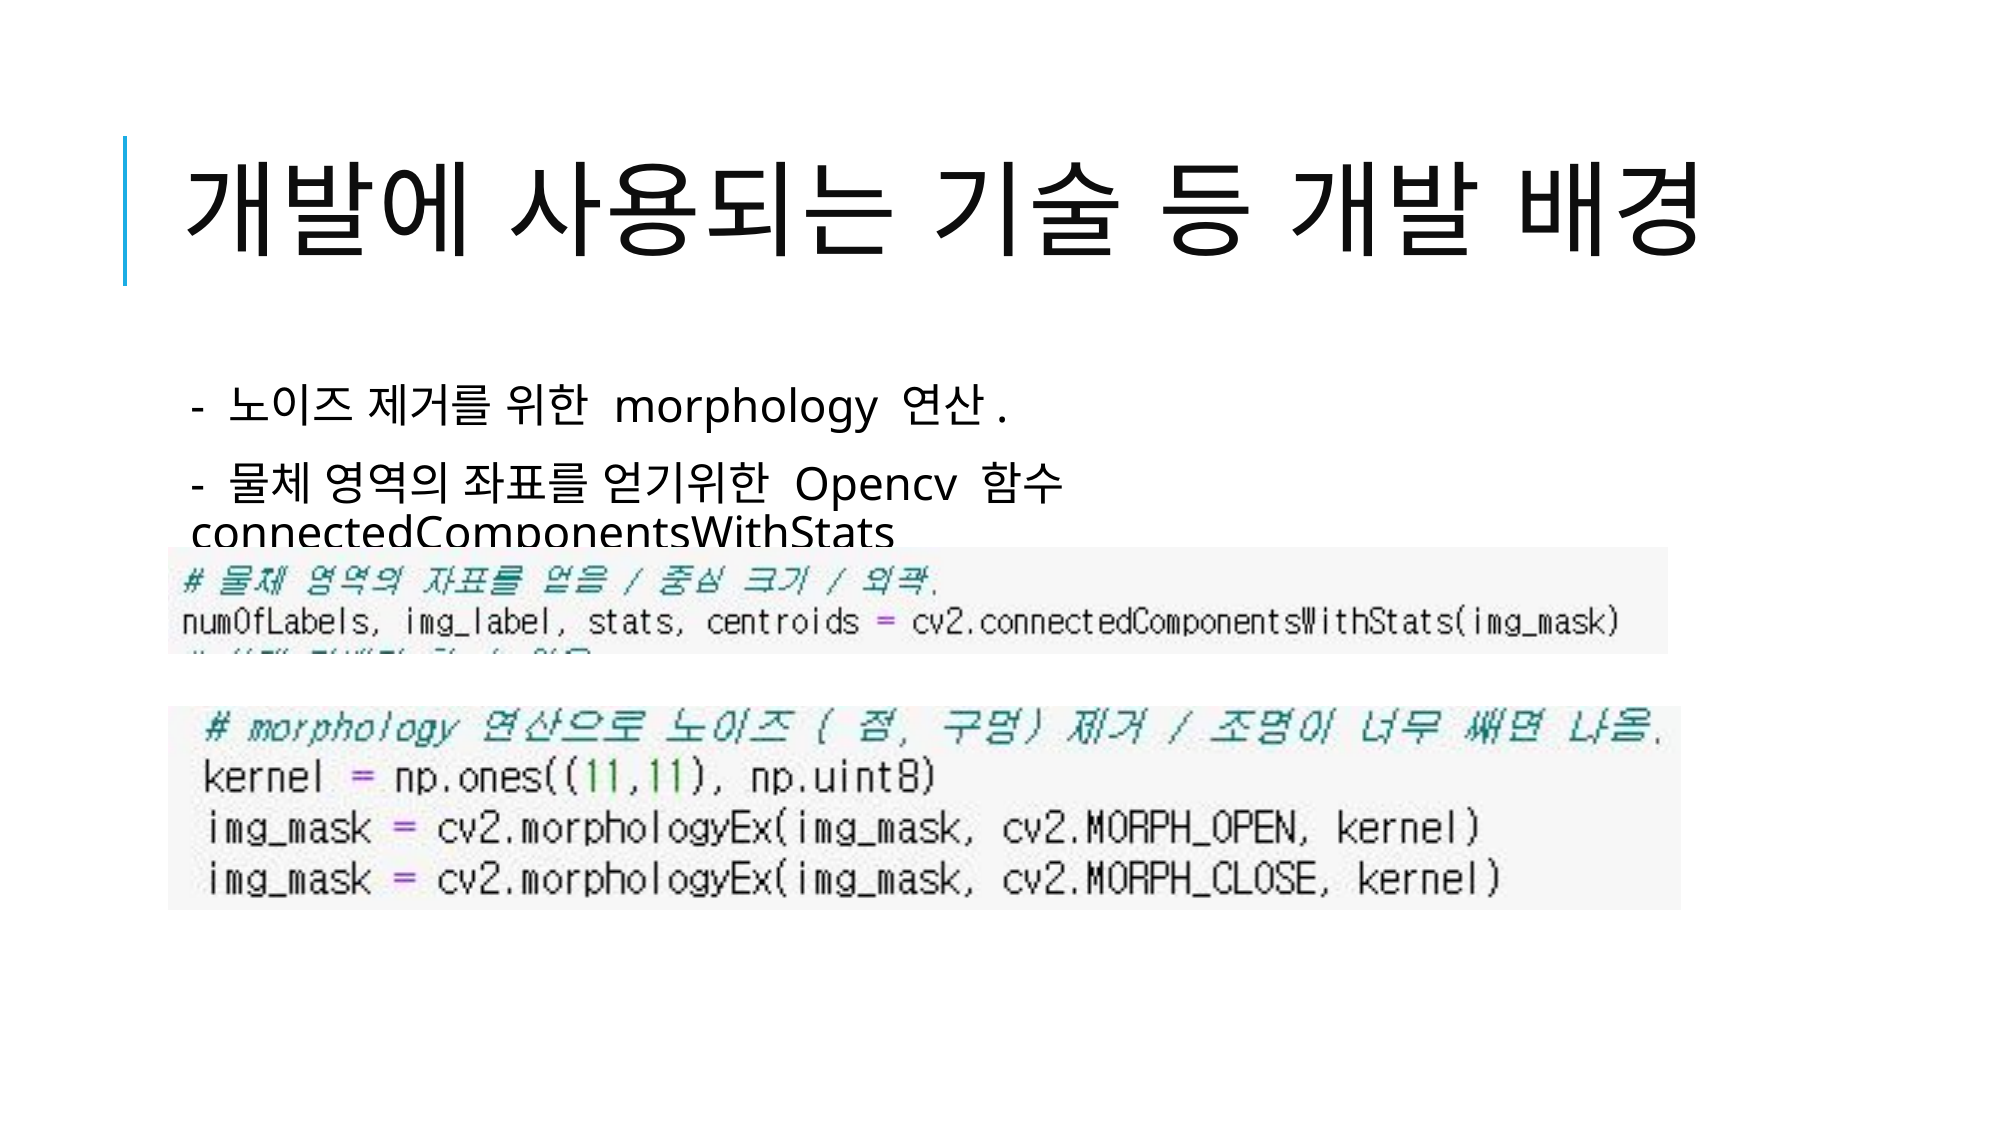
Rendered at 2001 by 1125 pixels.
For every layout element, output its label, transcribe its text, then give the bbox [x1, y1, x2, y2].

picture [167, 547, 1668, 655]
list - 노이즈 제거를 위한 morphology 연산. - 물체 영역의 좌표를 얻기위한 Opencv 함수 connectedComponentsWithStats [168, 375, 1763, 1035]
title 개발에 사용되는 기술 등 개발 배경 [168, 96, 1763, 342]
picture [167, 706, 1681, 911]
